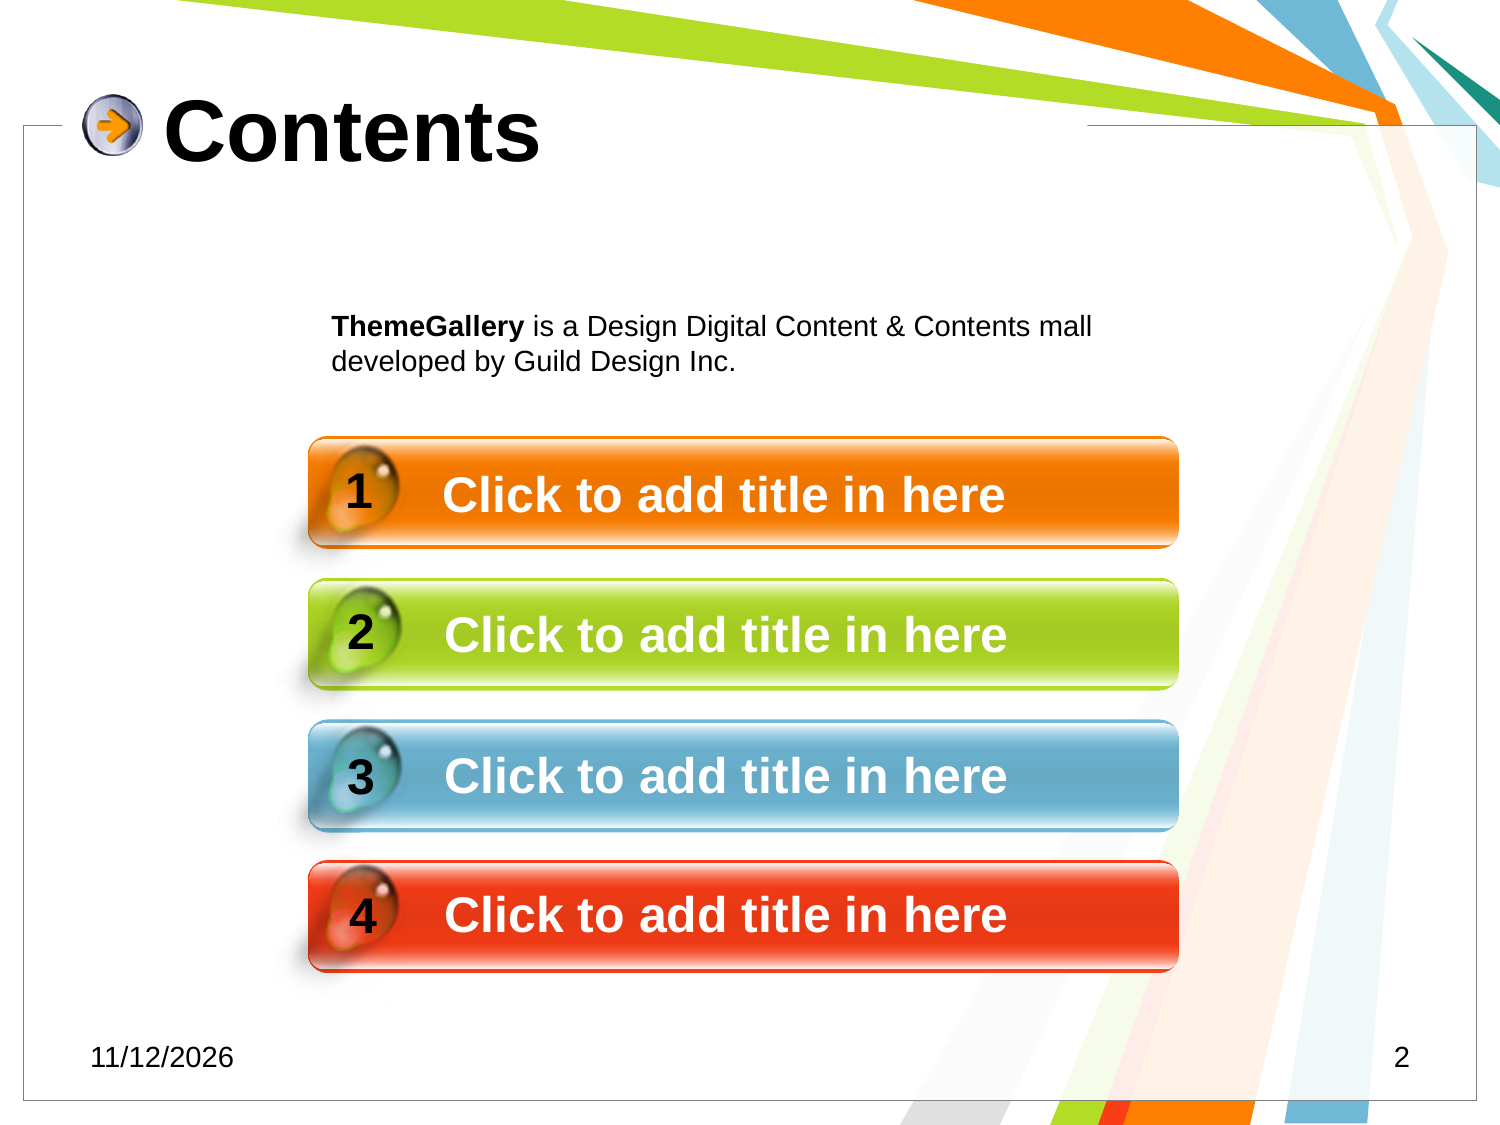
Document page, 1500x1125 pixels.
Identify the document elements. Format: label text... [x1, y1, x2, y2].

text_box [412, 577, 1180, 691]
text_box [413, 719, 1180, 833]
picture [82, 94, 143, 156]
slide_number 2 [1074, 1030, 1425, 1081]
title Contents [148, 32, 1182, 220]
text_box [409, 859, 1180, 974]
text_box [408, 435, 1180, 550]
picture [274, 434, 408, 1011]
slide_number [75, 1030, 425, 1081]
text_box ThemeGallery is a Design Digital Content & Contents mall developed by Guild Design Inc. [316, 299, 1155, 385]
